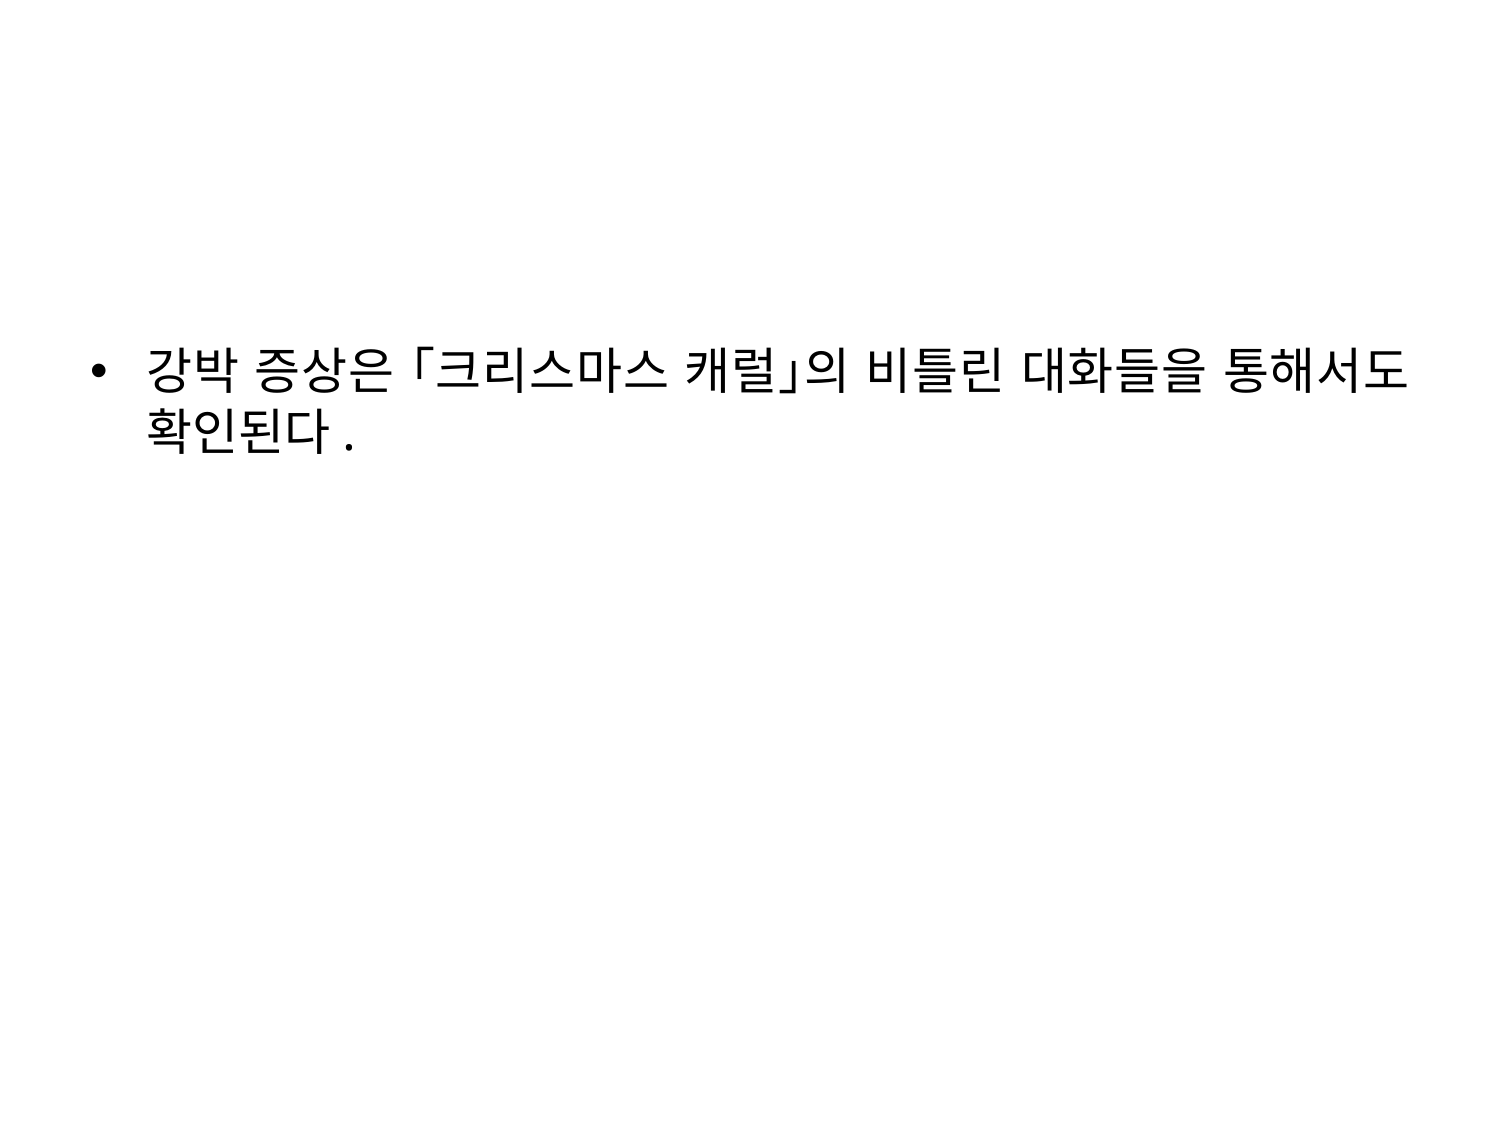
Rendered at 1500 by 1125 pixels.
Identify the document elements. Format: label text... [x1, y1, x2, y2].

list 강박 증상은 ｢크리스마스 캐럴｣의 비틀린 대화들을 통해서도 확인된다. [75, 262, 1425, 1005]
